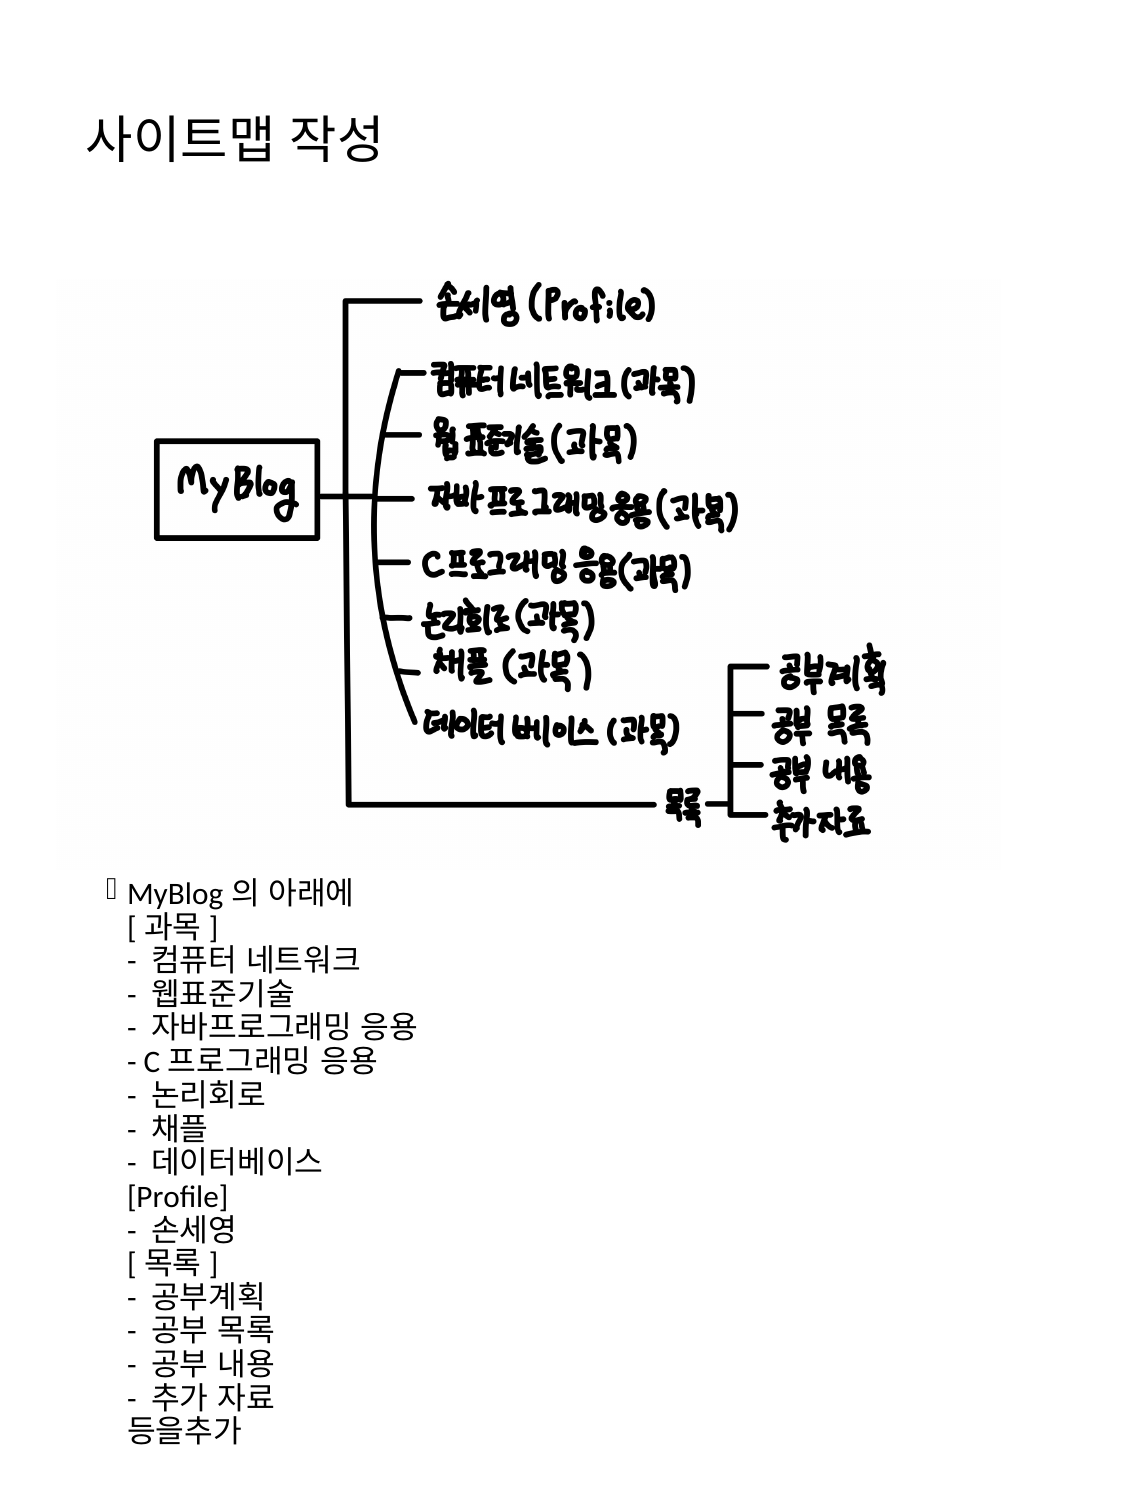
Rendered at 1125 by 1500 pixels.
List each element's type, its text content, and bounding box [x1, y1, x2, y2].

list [56, 279, 1001, 870]
list MyBlog의 아래에 [과목] - 컴퓨터 네트워크 - 웹표준기술 - 자바프로그래밍 응용 - C프로그래밍 응용 - 논리회로 - 채플 - 데이터베이스 [Profile] - 손세영 [목록] - 공부계획 - 공부 목록 - 공부 내용 - 추가 자료 등을추가 [91, 870, 1001, 1474]
title 사이트맵 작성 [70, 80, 1042, 203]
